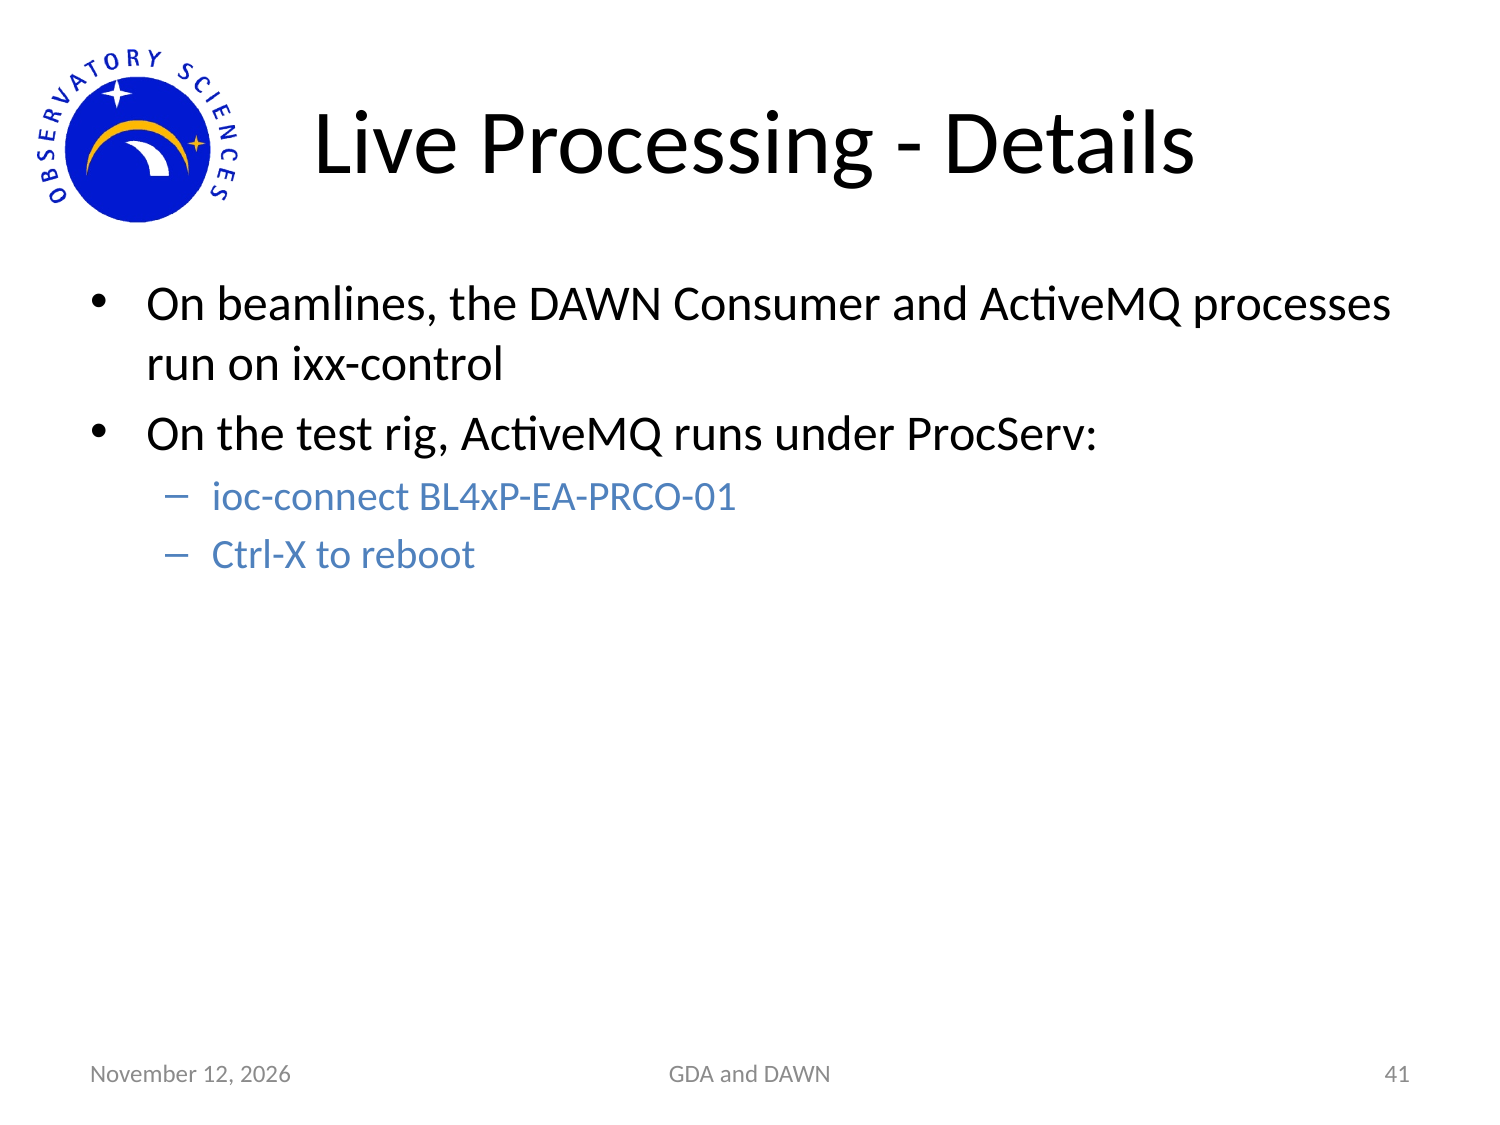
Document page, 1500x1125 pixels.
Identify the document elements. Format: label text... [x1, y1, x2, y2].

picture [37, 49, 238, 223]
list On beamlines, the DAWN Consumer and ActiveMQ processes run on ixx-control On the test rig, ActiveMQ runs under ProcServ: ioc-connect BL4xP-EA-PRCO-01 Ctrl-X to reboot [75, 262, 1425, 1005]
footer GDA and DAWN [512, 1042, 988, 1103]
title Live Processing - Details [253, 42, 1258, 231]
slide_number 41 [1074, 1042, 1425, 1103]
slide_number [75, 1042, 425, 1103]
